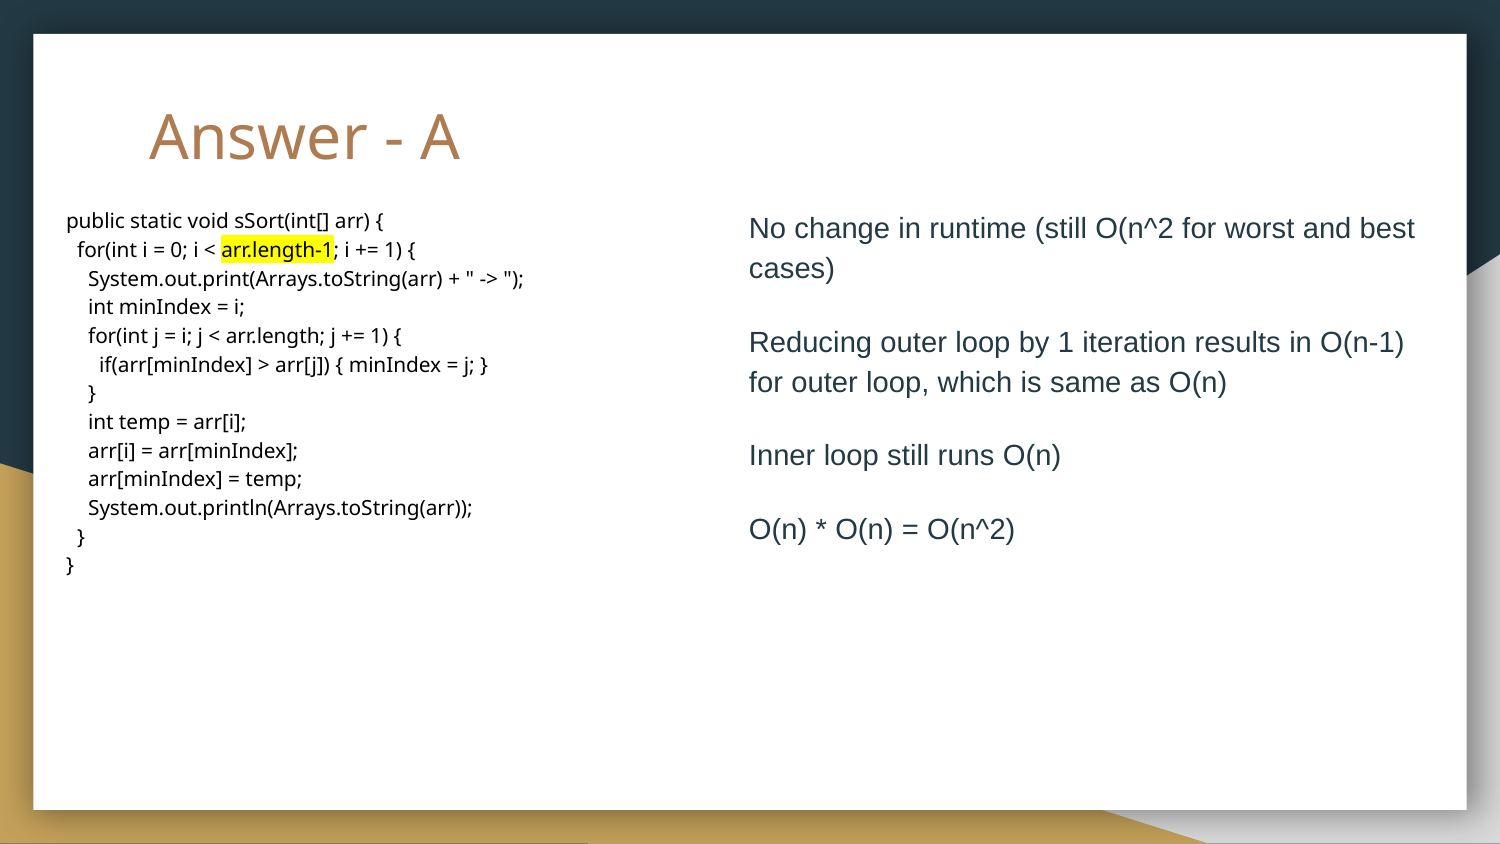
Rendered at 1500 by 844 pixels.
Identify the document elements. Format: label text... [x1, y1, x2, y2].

text_box public static void sSort(int[] arr) { for(int i = 0; i < arr.length-1; i += 1) { System.out.print(Arrays.toString(arr) + " -> "); int minIndex = i; for(int j = i; j < arr.length; j += 1) { if(arr[minIndex] > arr[j]) { minIndex = j; } } int temp = arr[i]; arr[i] = arr[minIndex]; arr[minIndex] = temp; System.out.println(Arrays.toString(arr)); } } [51, 188, 734, 750]
title Answer - A [134, 81, 1366, 189]
list No change in runtime (still O(n^2 for worst and best cases) Reducing outer loop by 1 iteration results in O(n-1) for outer loop, which is same as O(n) Inner loop still runs O(n) O(n) * O(n) = O(n^2) [734, 189, 1449, 750]
